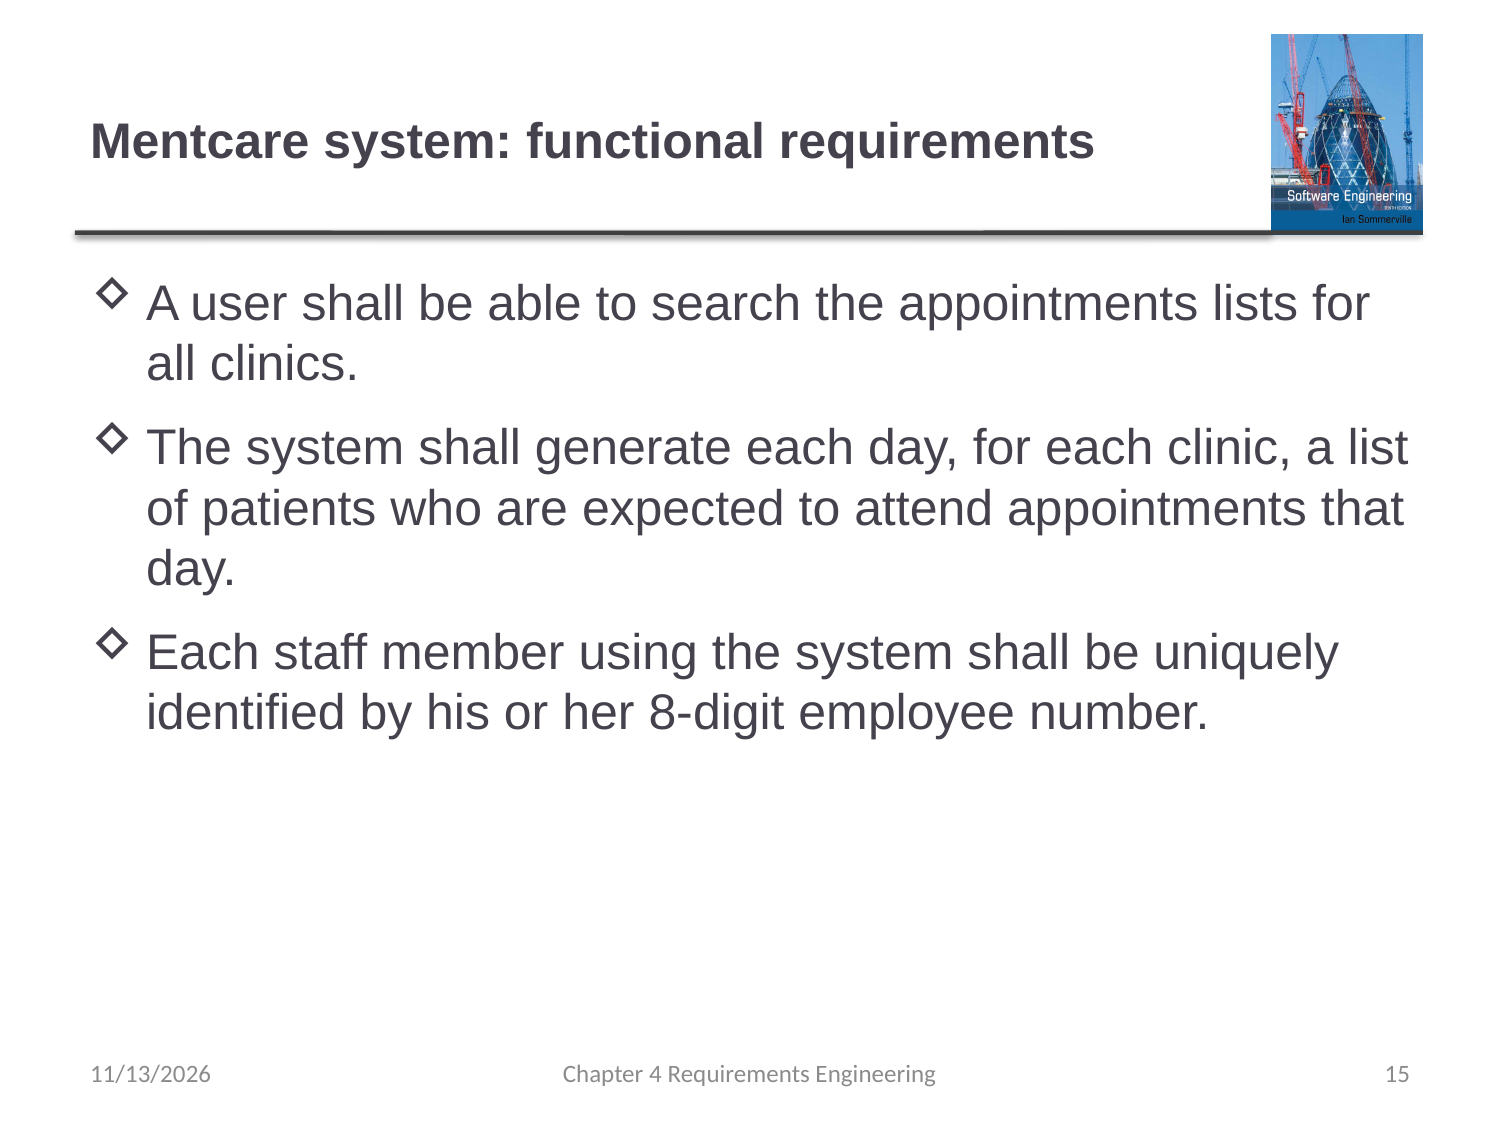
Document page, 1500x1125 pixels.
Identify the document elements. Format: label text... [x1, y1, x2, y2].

footer Chapter 4 Requirements Engineering [512, 1042, 988, 1103]
list A user shall be able to search the appointments lists for all clinics. The system shall generate each day, for each clinic, a list of patients who are expected to attend appointments that day. Each staff member using the system shall be uniquely identified by his or her 8-digit employee number. [75, 262, 1425, 1005]
slide_number 15 [1074, 1042, 1425, 1103]
picture [1271, 34, 1423, 230]
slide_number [75, 1042, 425, 1103]
title Mentcare system: functional requirements [74, 44, 1272, 233]
